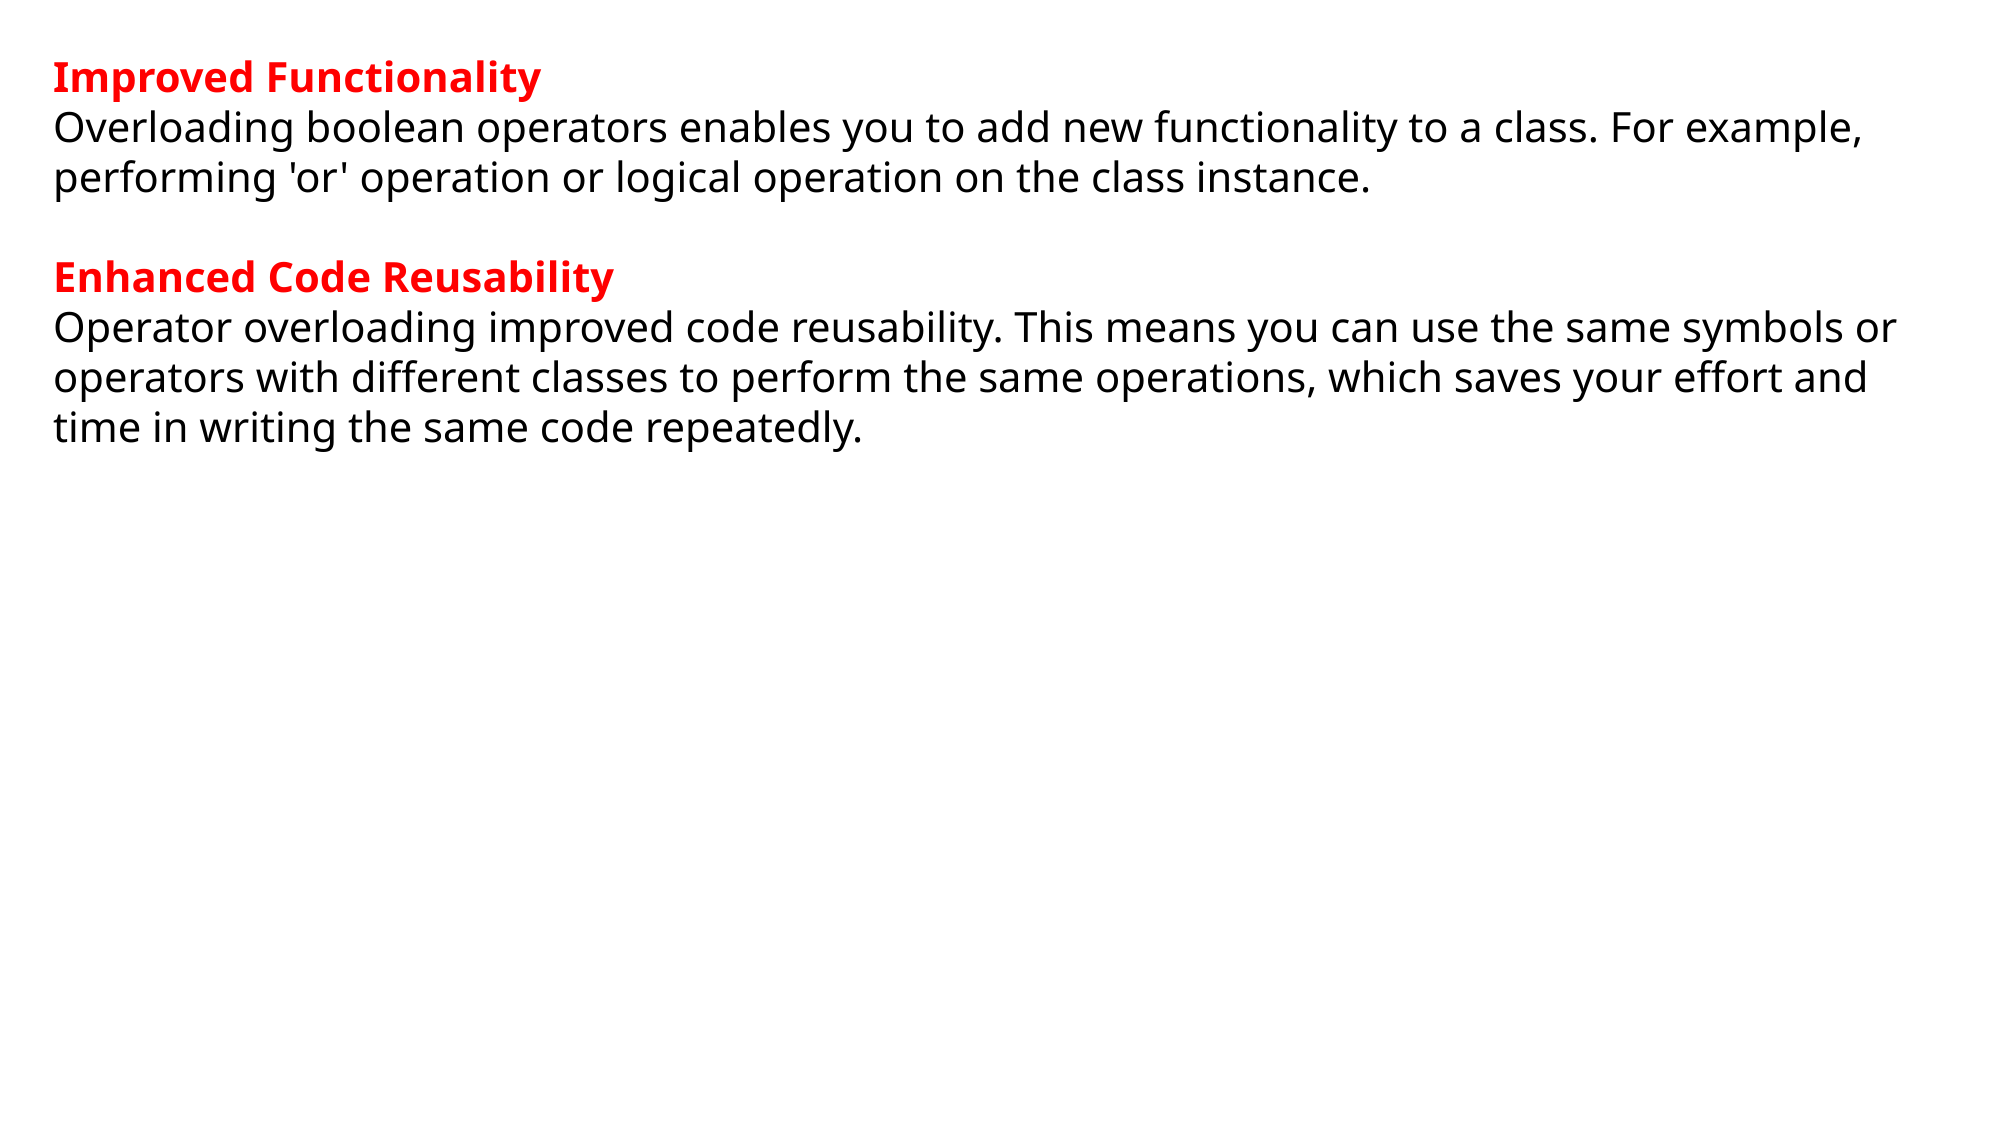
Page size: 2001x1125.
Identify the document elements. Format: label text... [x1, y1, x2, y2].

text_box Improved Functionality Overloading boolean operators enables you to add new functionality to a class. For example, performing 'or' operation or logical operation on the class instance. Enhanced Code Reusability Operator overloading improved code reusability. This means you can use the same symbols or operators with different classes to perform the same operations, which saves your effort and time in writing the same code repeatedly. [38, 43, 1933, 459]
